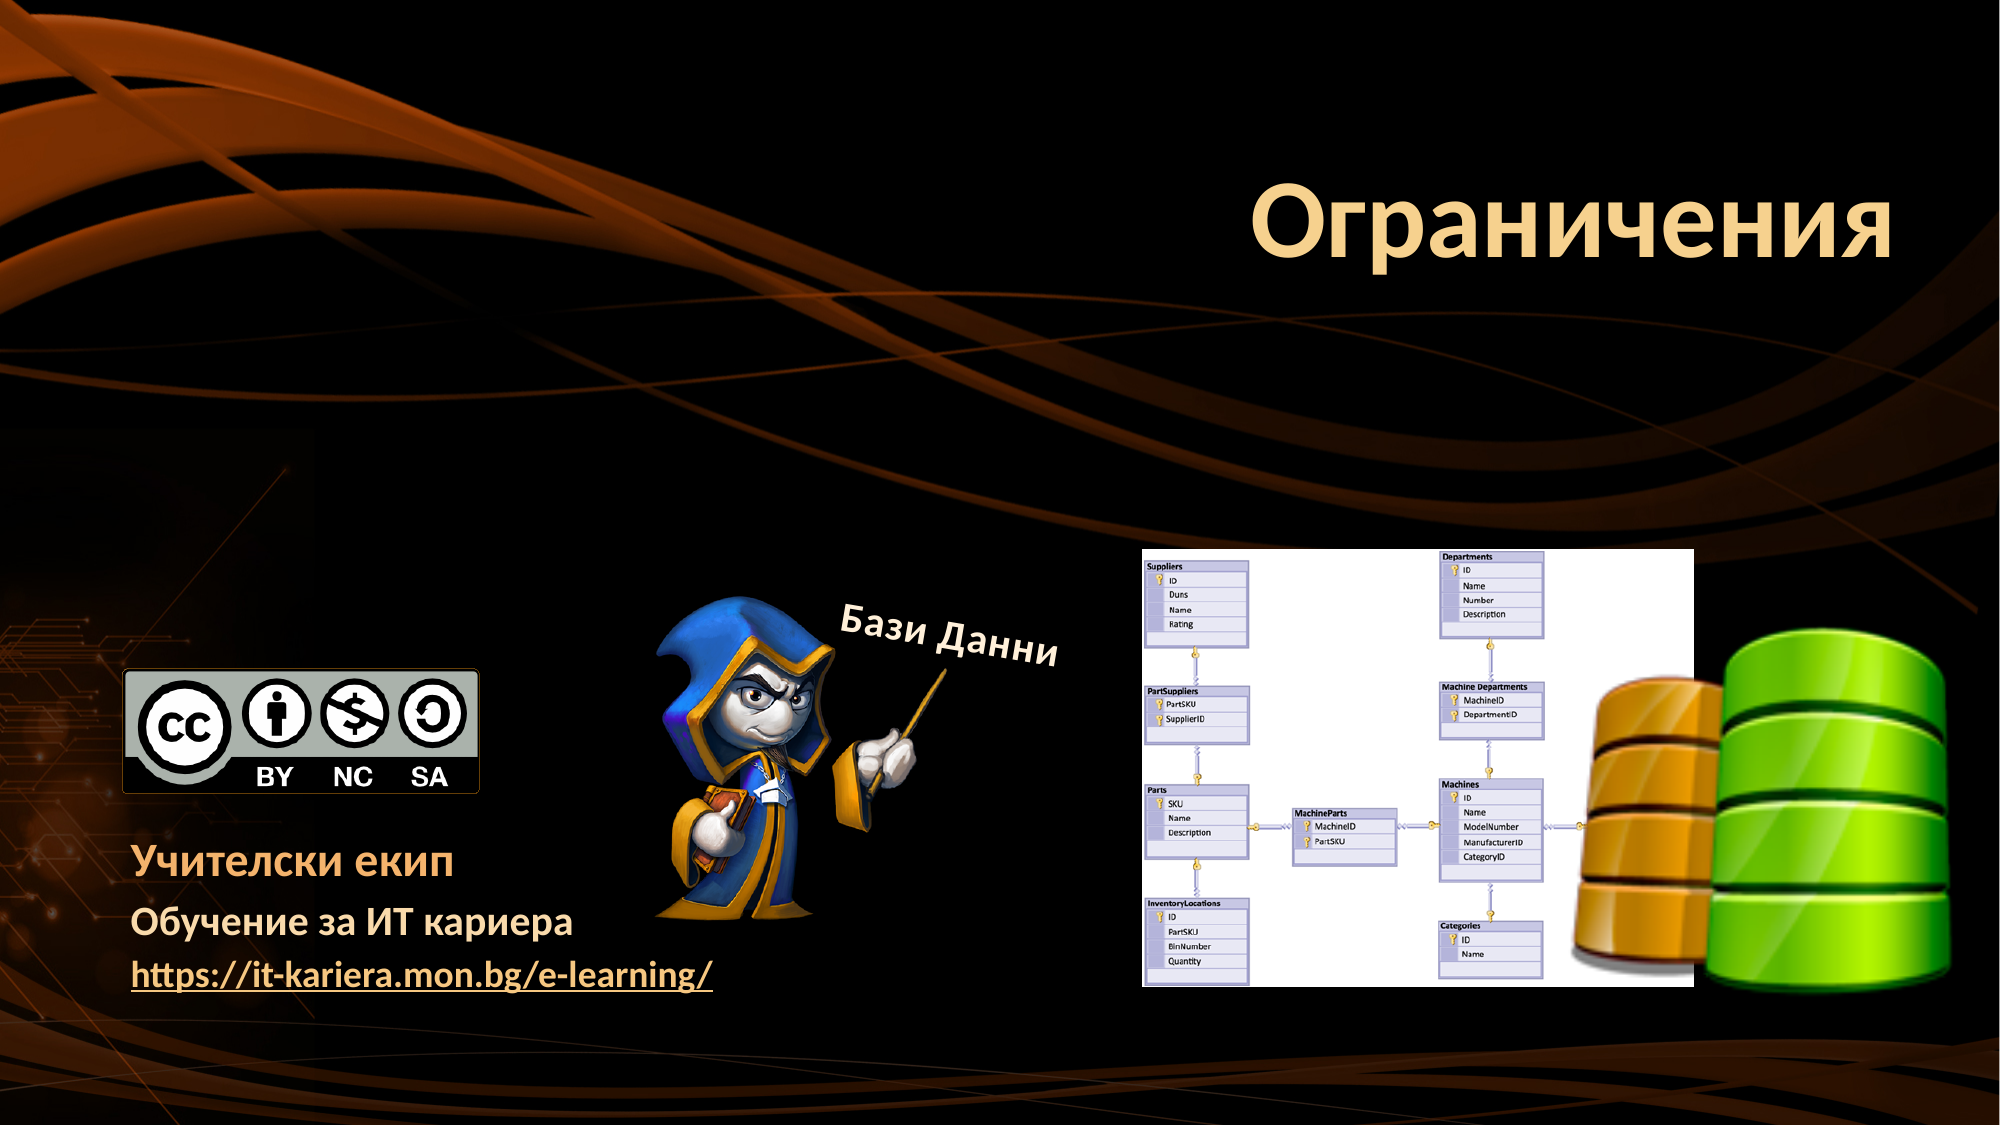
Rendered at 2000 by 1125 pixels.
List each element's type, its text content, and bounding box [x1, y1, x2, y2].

text_box [574, 314, 1898, 534]
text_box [122, 594, 1077, 1009]
text_box Ограничения [549, 124, 1898, 318]
picture [0, 0, 2000, 1125]
